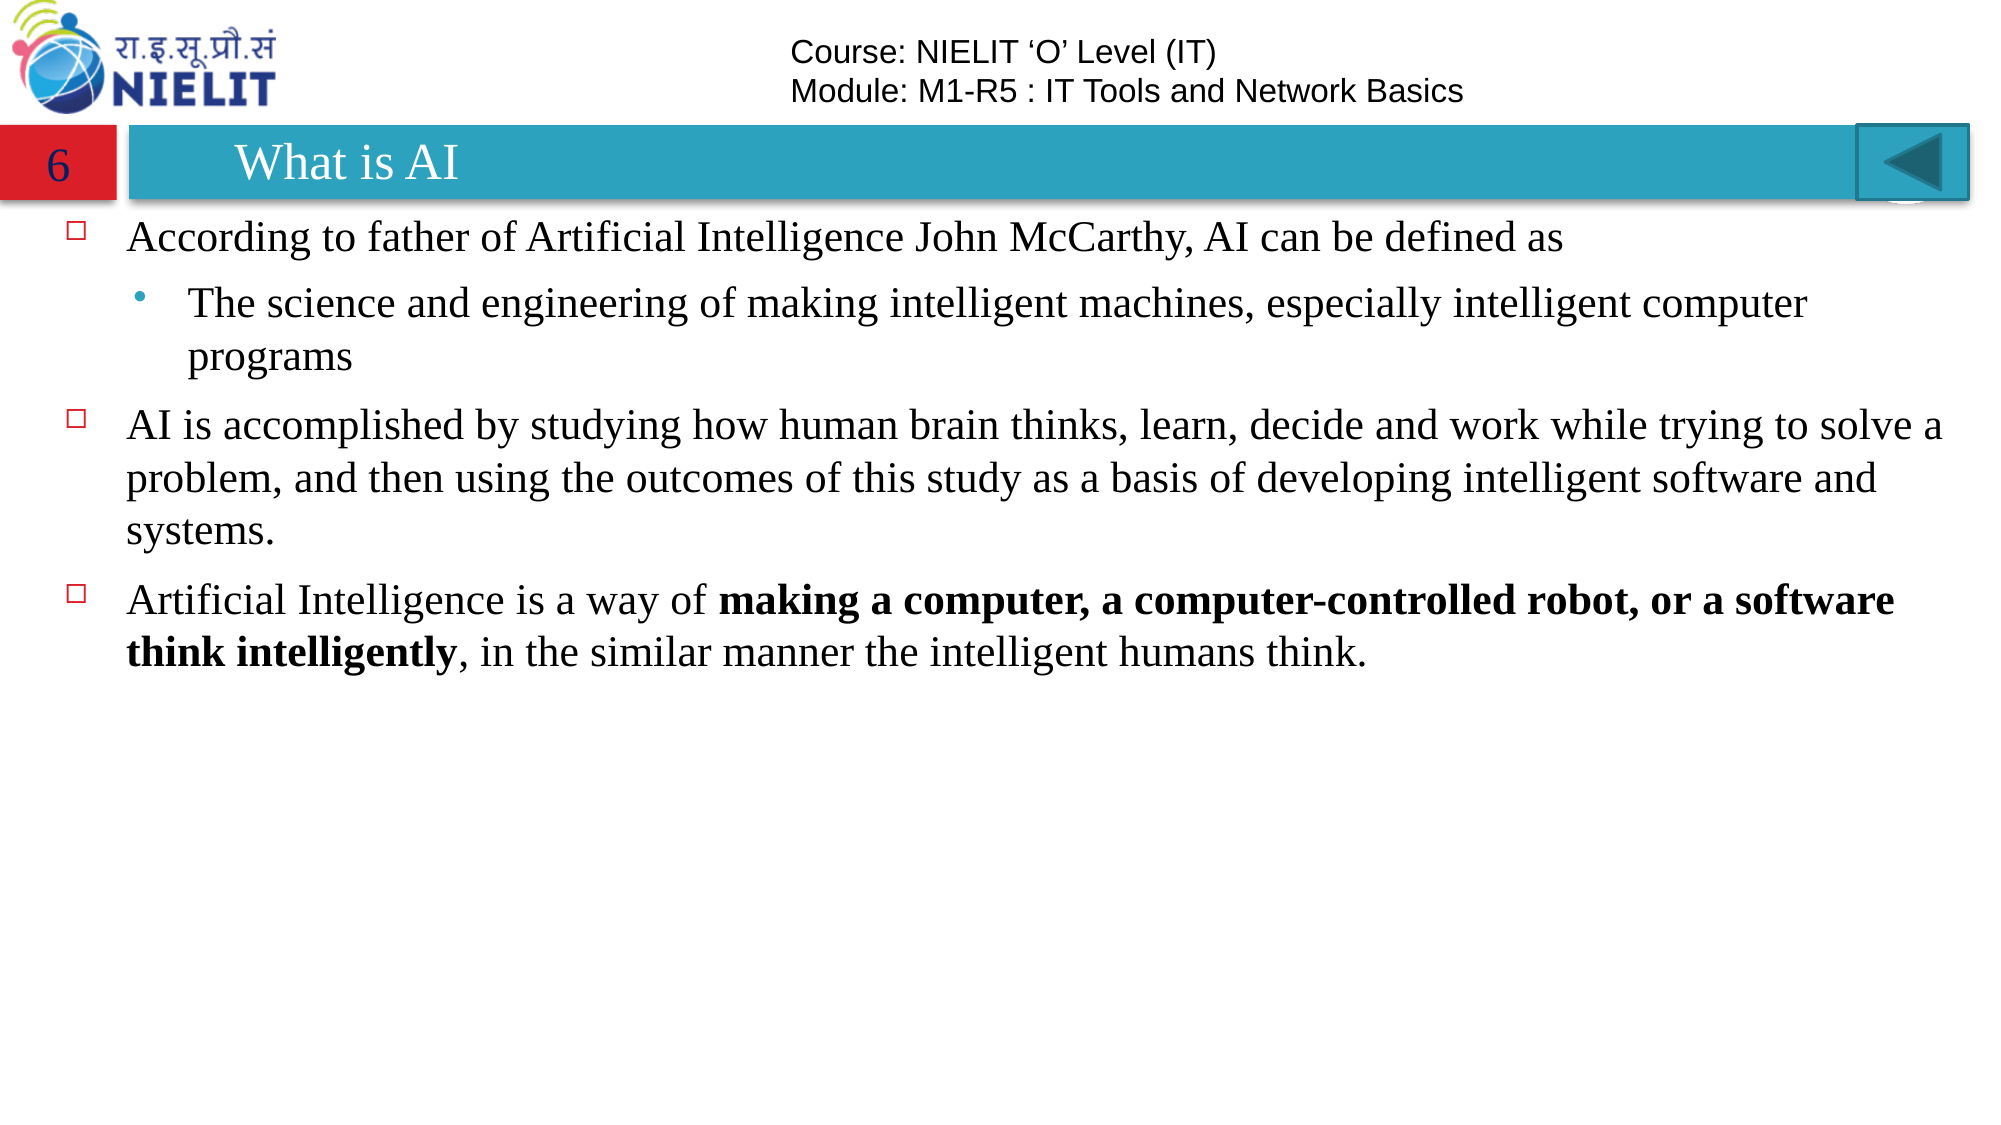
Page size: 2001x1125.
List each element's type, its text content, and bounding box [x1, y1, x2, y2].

picture [307, 10, 1891, 121]
slide_number 6 [0, 125, 117, 200]
picture [12, 0, 276, 114]
title What is AI [216, 125, 1969, 199]
list According to father of Artificial Intelligence John McCarthy, AI can be defined as The science and engineering of making intelligent machines, especially intelligent computer programs AI is accomplished by studying how human brain thinks, learn, decide and work while trying to solve a problem, and then using the outcomes of this study as a basis of developing intelligent software and systems. Artificial Intelligence is a way of making a computer, a computer-controlled robot, or a software think intelligently, in the similar manner the intelligent humans think. [46, 199, 1969, 1005]
